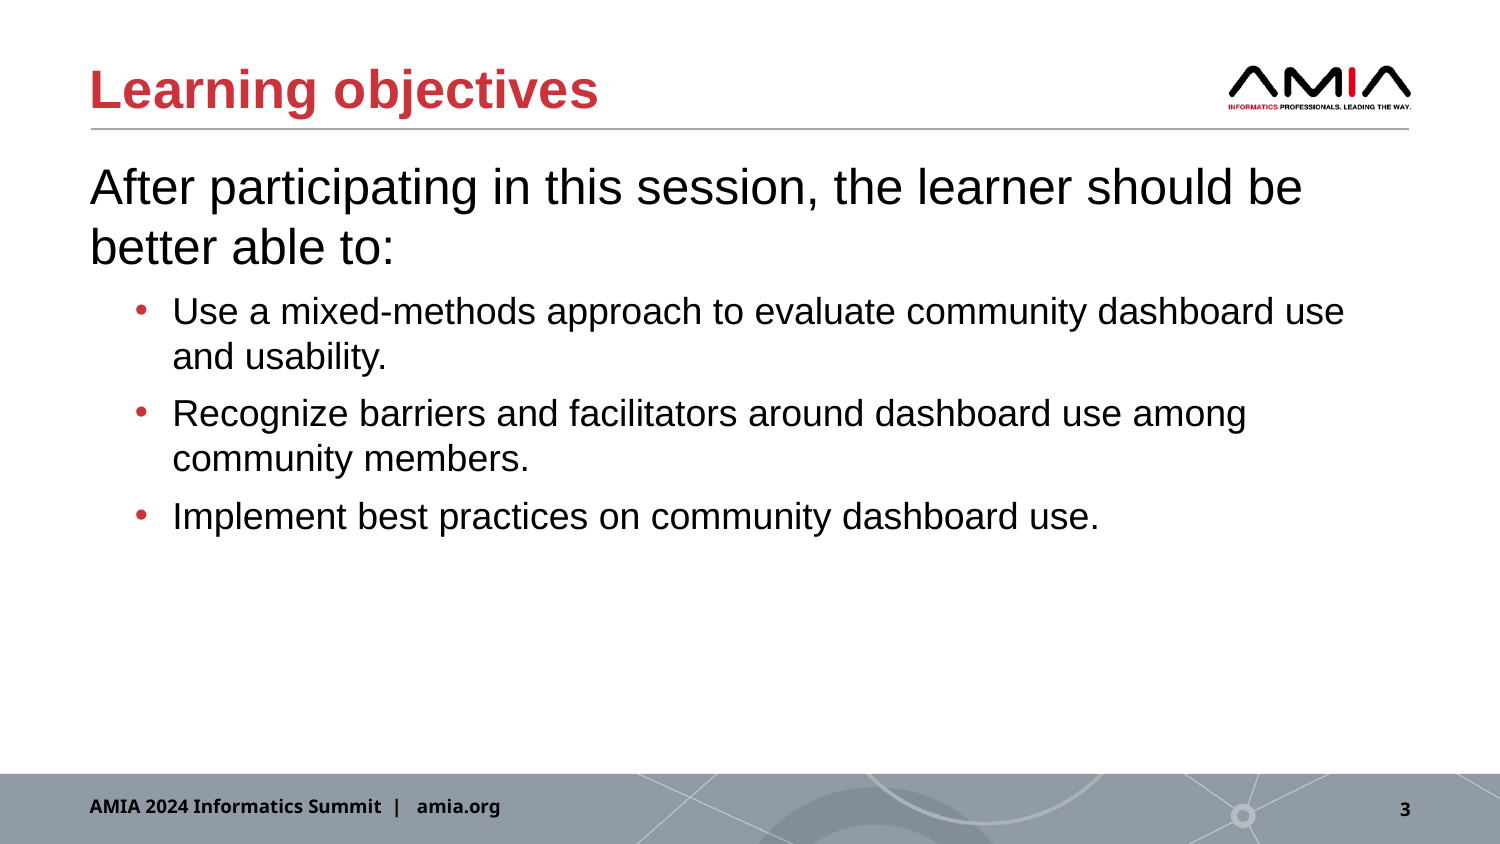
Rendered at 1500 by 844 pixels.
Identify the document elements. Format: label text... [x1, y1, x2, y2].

picture [0, 0, 1500, 844]
slide_number 3 [1098, 798, 1412, 822]
list After participating in this session, the learner should be better able to: Use a mixed-methods approach to evaluate community dashboard use and usability. Recognize barriers and facilitators around dashboard use among community members. Implement best practices on community dashboard use. [89, 154, 1412, 740]
title Learning objectives [89, 66, 1203, 119]
footer AMIA 2024 Informatics Summit | amia.org [89, 798, 915, 816]
